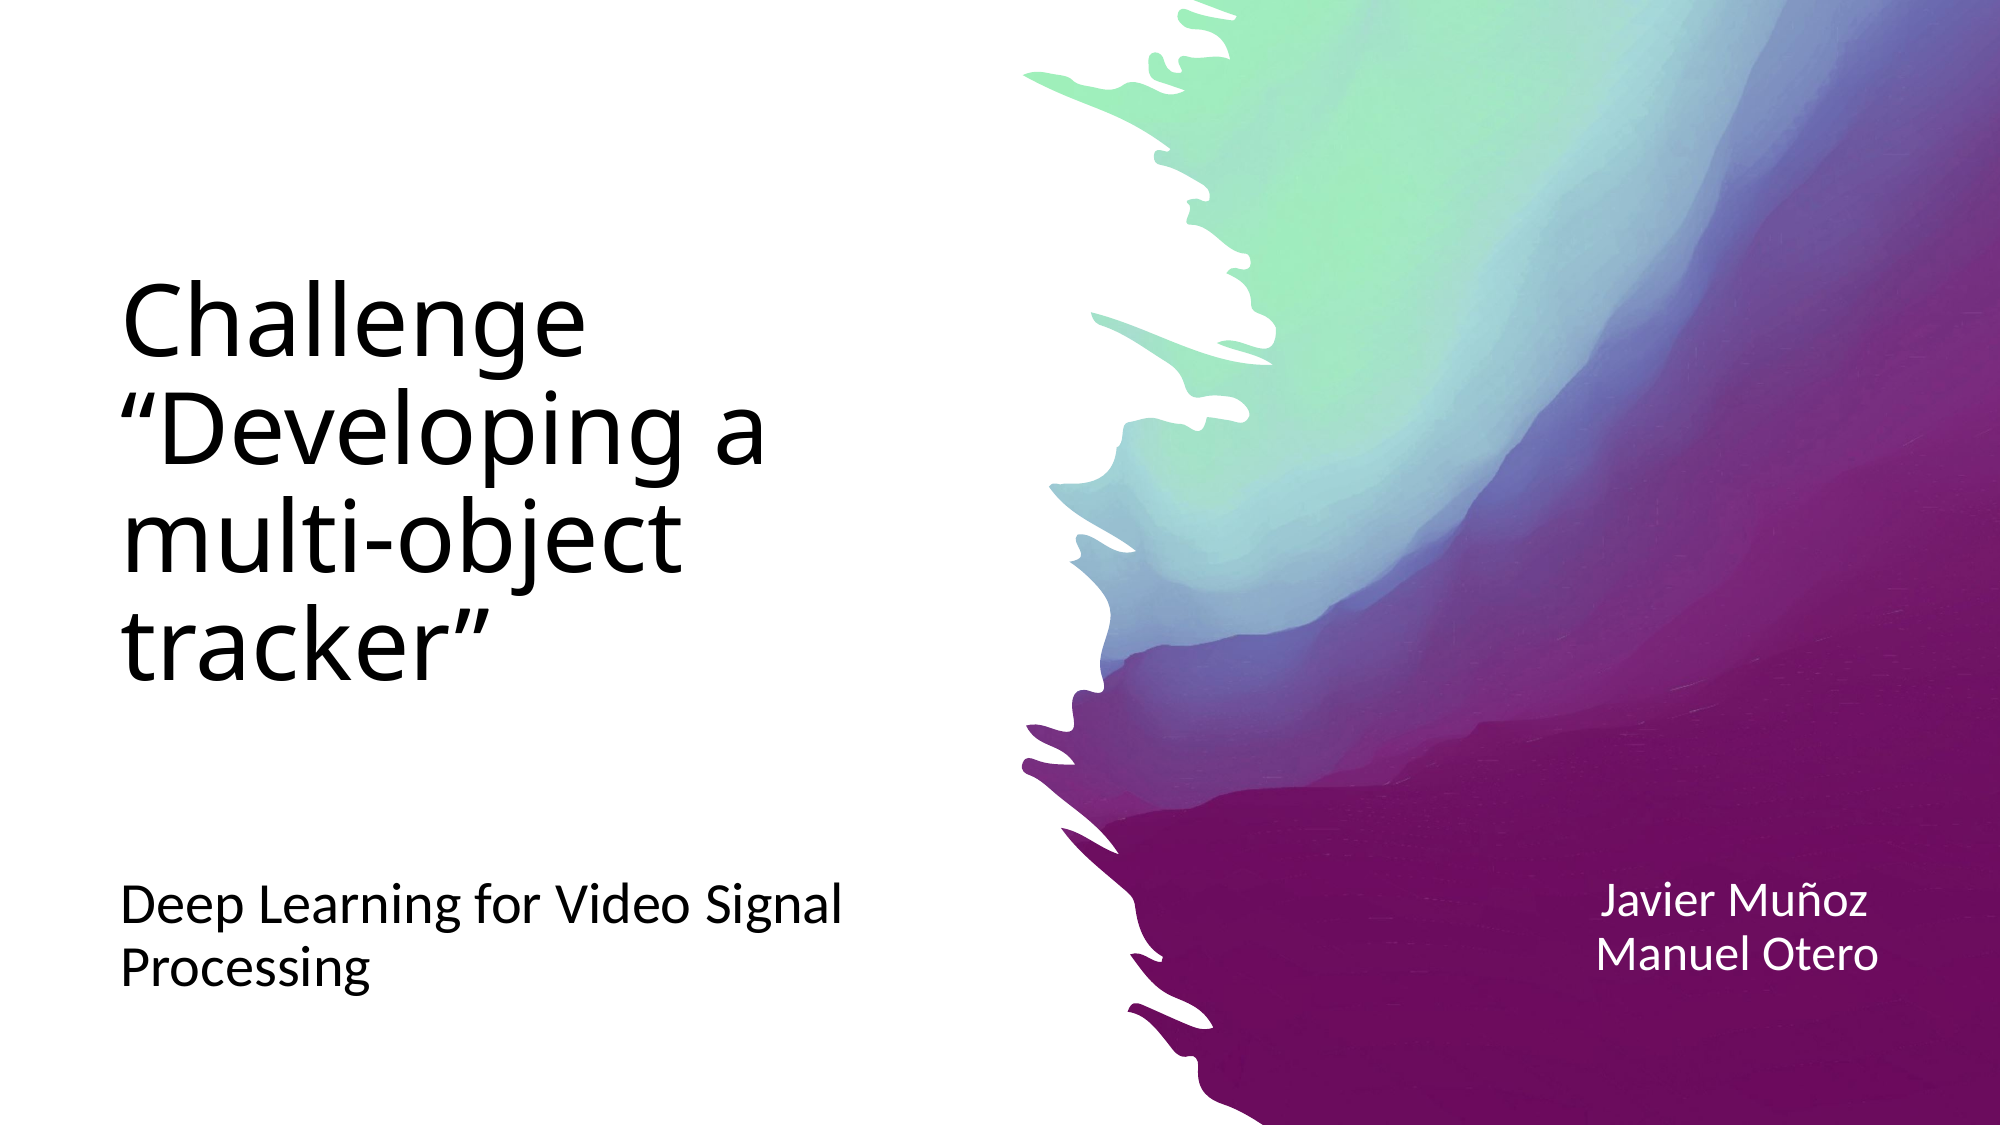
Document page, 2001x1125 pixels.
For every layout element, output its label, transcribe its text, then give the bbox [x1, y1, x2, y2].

title Challenge “Developing a multi-object tracker” [105, 105, 864, 710]
picture [1021, 0, 2000, 1125]
subtitle Deep Learning for Video Signal Processing [105, 865, 864, 993]
